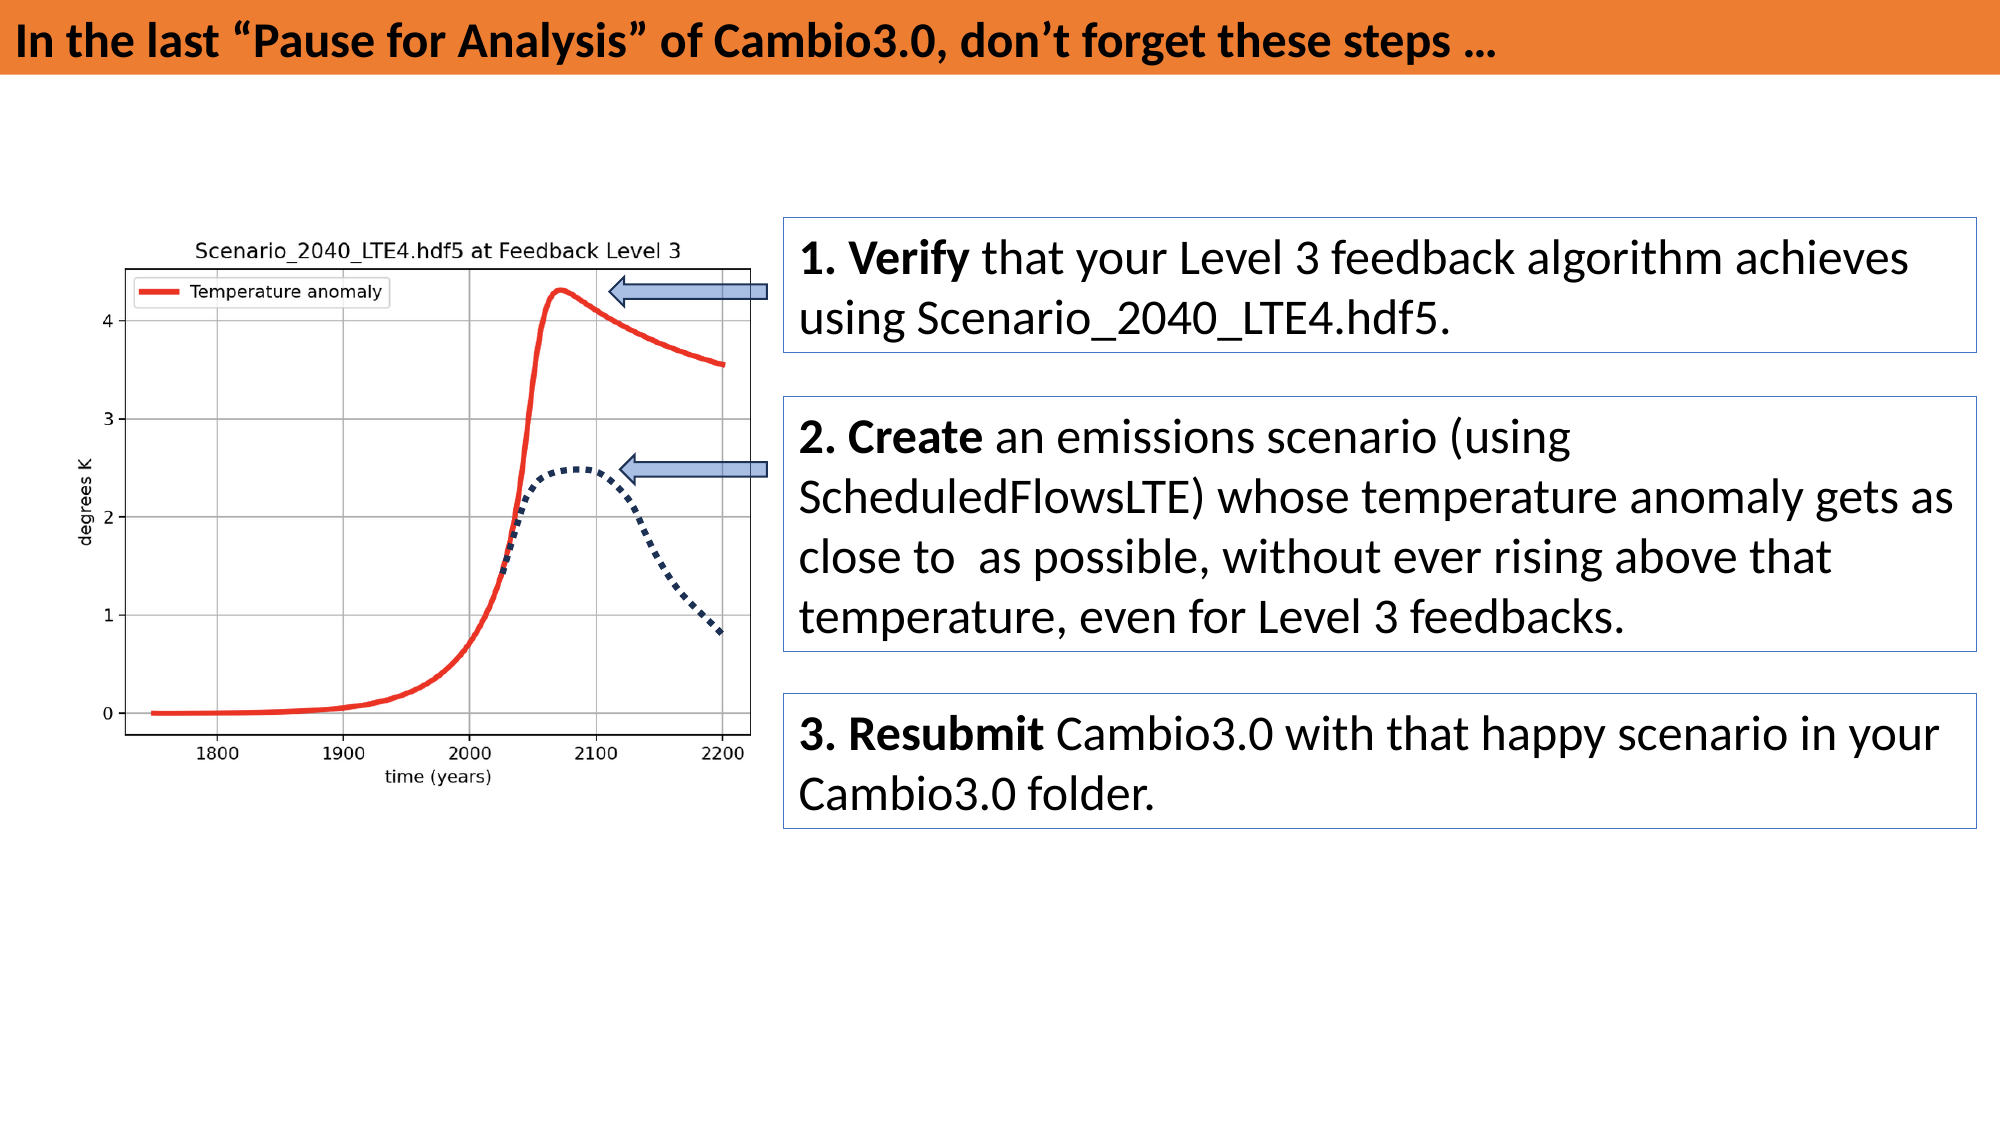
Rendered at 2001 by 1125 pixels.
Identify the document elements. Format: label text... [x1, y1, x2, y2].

text_box In the last “Pause for Analysis” of Cambio3.0, don’t forget these steps … [0, 0, 2000, 75]
picture [51, 215, 812, 800]
text_box 3. Resubmit Cambio3.0 with that happy scenario in your Cambio3.0 folder. [783, 693, 1977, 829]
